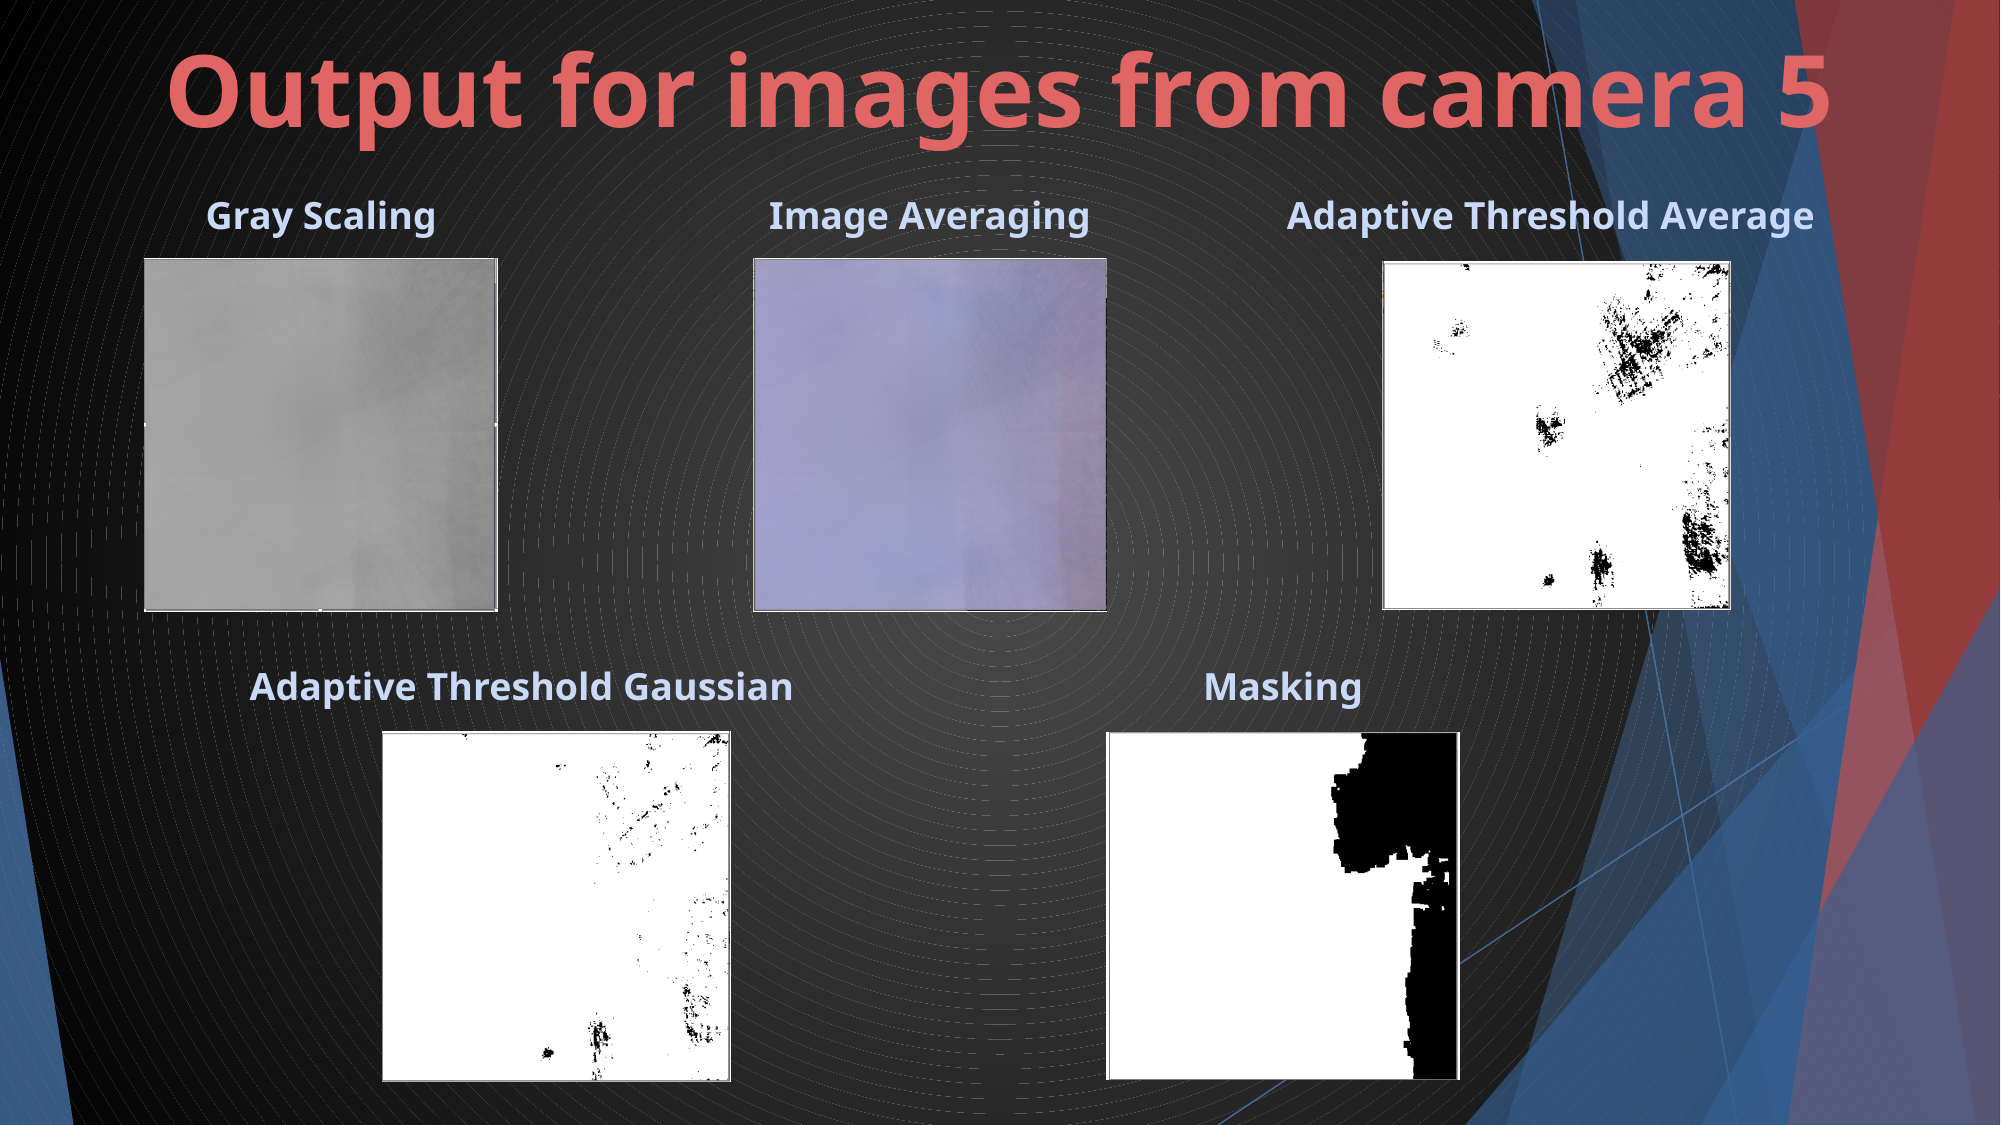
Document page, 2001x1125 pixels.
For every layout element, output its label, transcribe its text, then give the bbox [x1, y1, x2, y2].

picture [1106, 732, 1460, 1080]
picture [1381, 260, 1731, 610]
title Image Averaging [730, 184, 1130, 306]
picture [382, 731, 731, 1082]
title Gray Scaling [164, 184, 479, 257]
title Adaptive Threshold Average [1211, 184, 1901, 306]
picture [144, 258, 499, 612]
title Masking [1126, 655, 1441, 731]
title Adaptive Threshold Gaussian [215, 655, 840, 777]
title Output for images from camera 5 [110, 19, 1890, 165]
picture [753, 258, 1107, 612]
